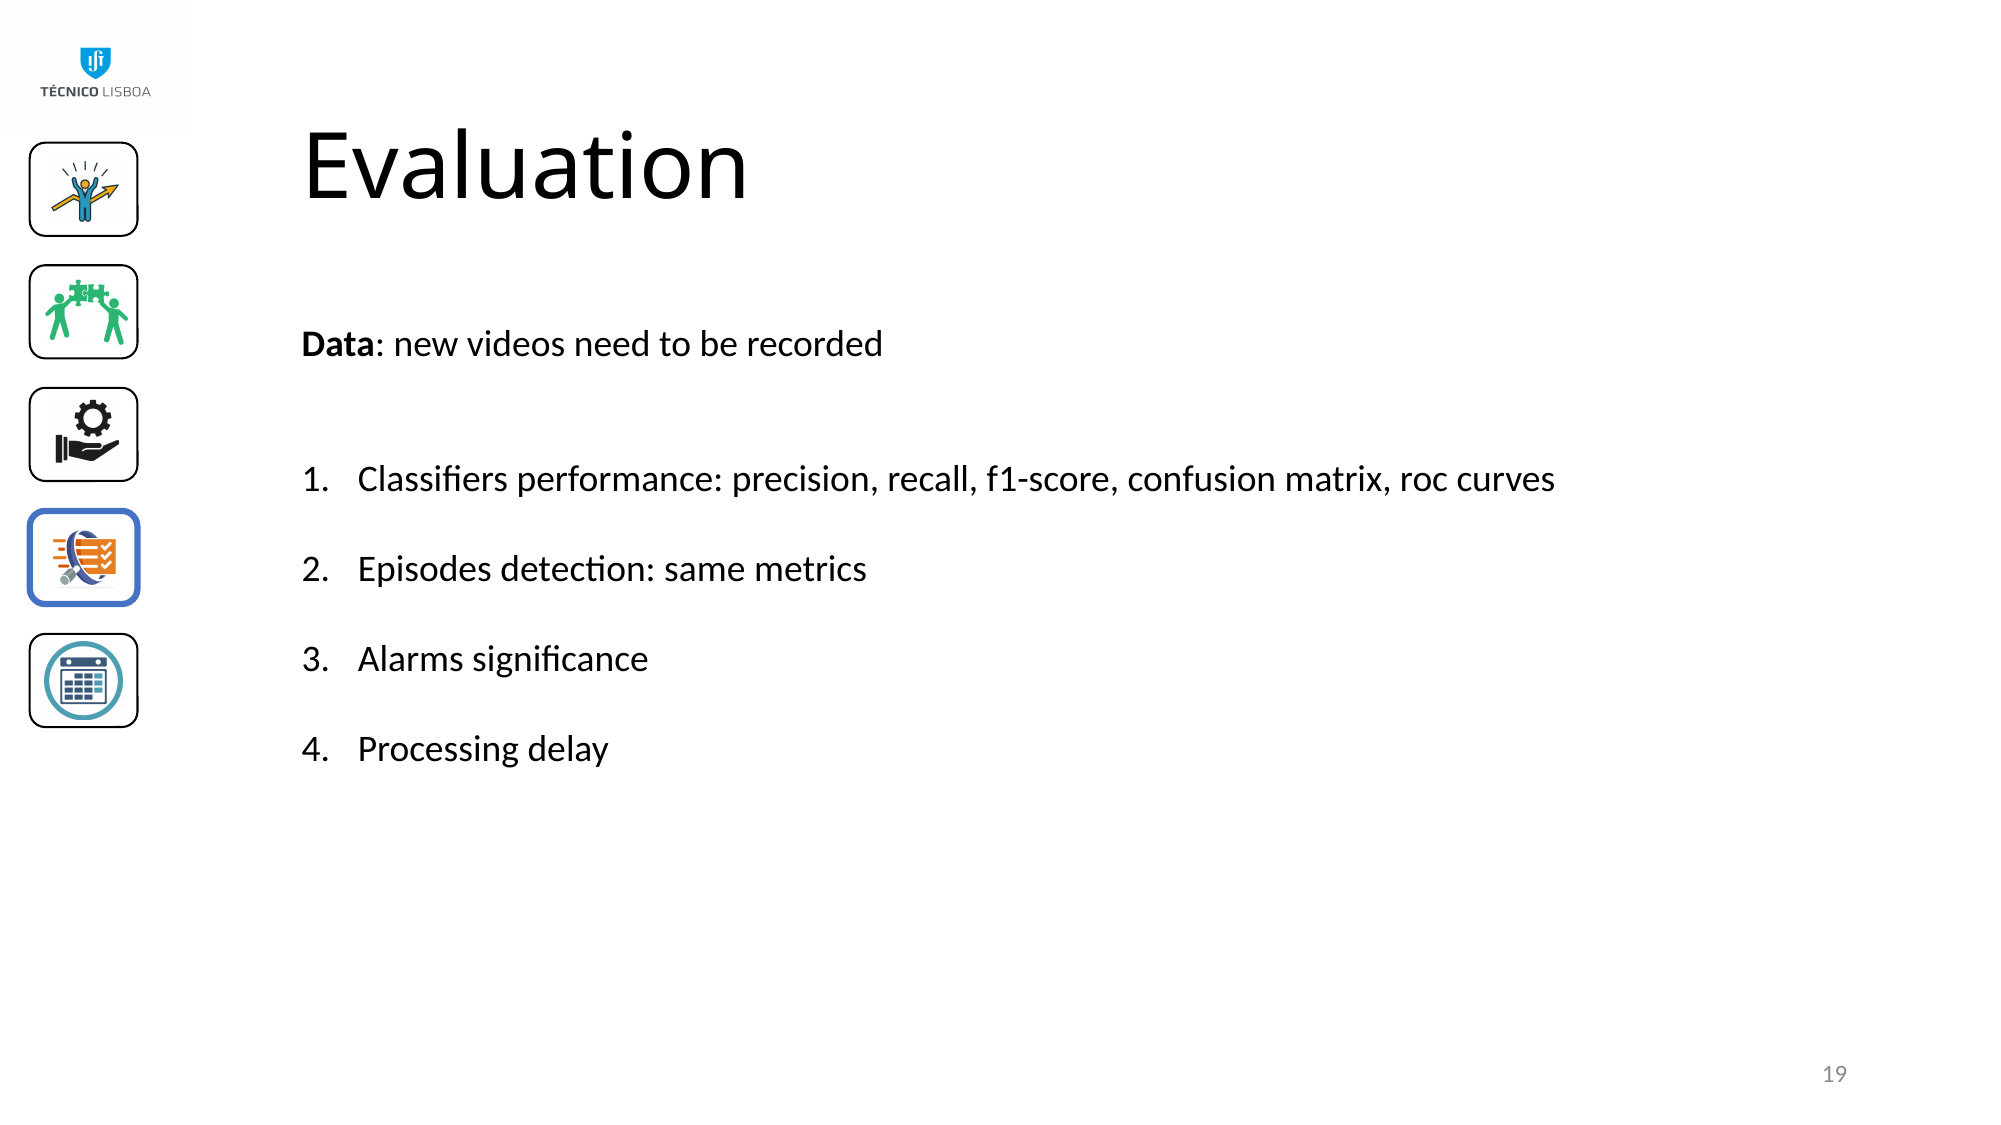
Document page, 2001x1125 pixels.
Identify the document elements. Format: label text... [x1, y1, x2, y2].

picture [0, 0, 189, 136]
text_box [28, 386, 139, 483]
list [44, 641, 123, 720]
text_box [28, 509, 139, 606]
picture [52, 527, 119, 589]
text_box Data: new videos need to be recorded Classifiers performance: precision, recall, f1-score, confusion matrix, roc curves Episodes detection: same metrics Alarms significance Processing delay [286, 311, 1863, 777]
text_box [28, 264, 139, 360]
title Evaluation [286, 59, 1863, 278]
picture [43, 278, 128, 349]
picture [48, 155, 123, 224]
text_box [28, 141, 139, 237]
slide_number 19 [1412, 1042, 1863, 1103]
picture [48, 397, 119, 472]
text_box [28, 632, 139, 729]
